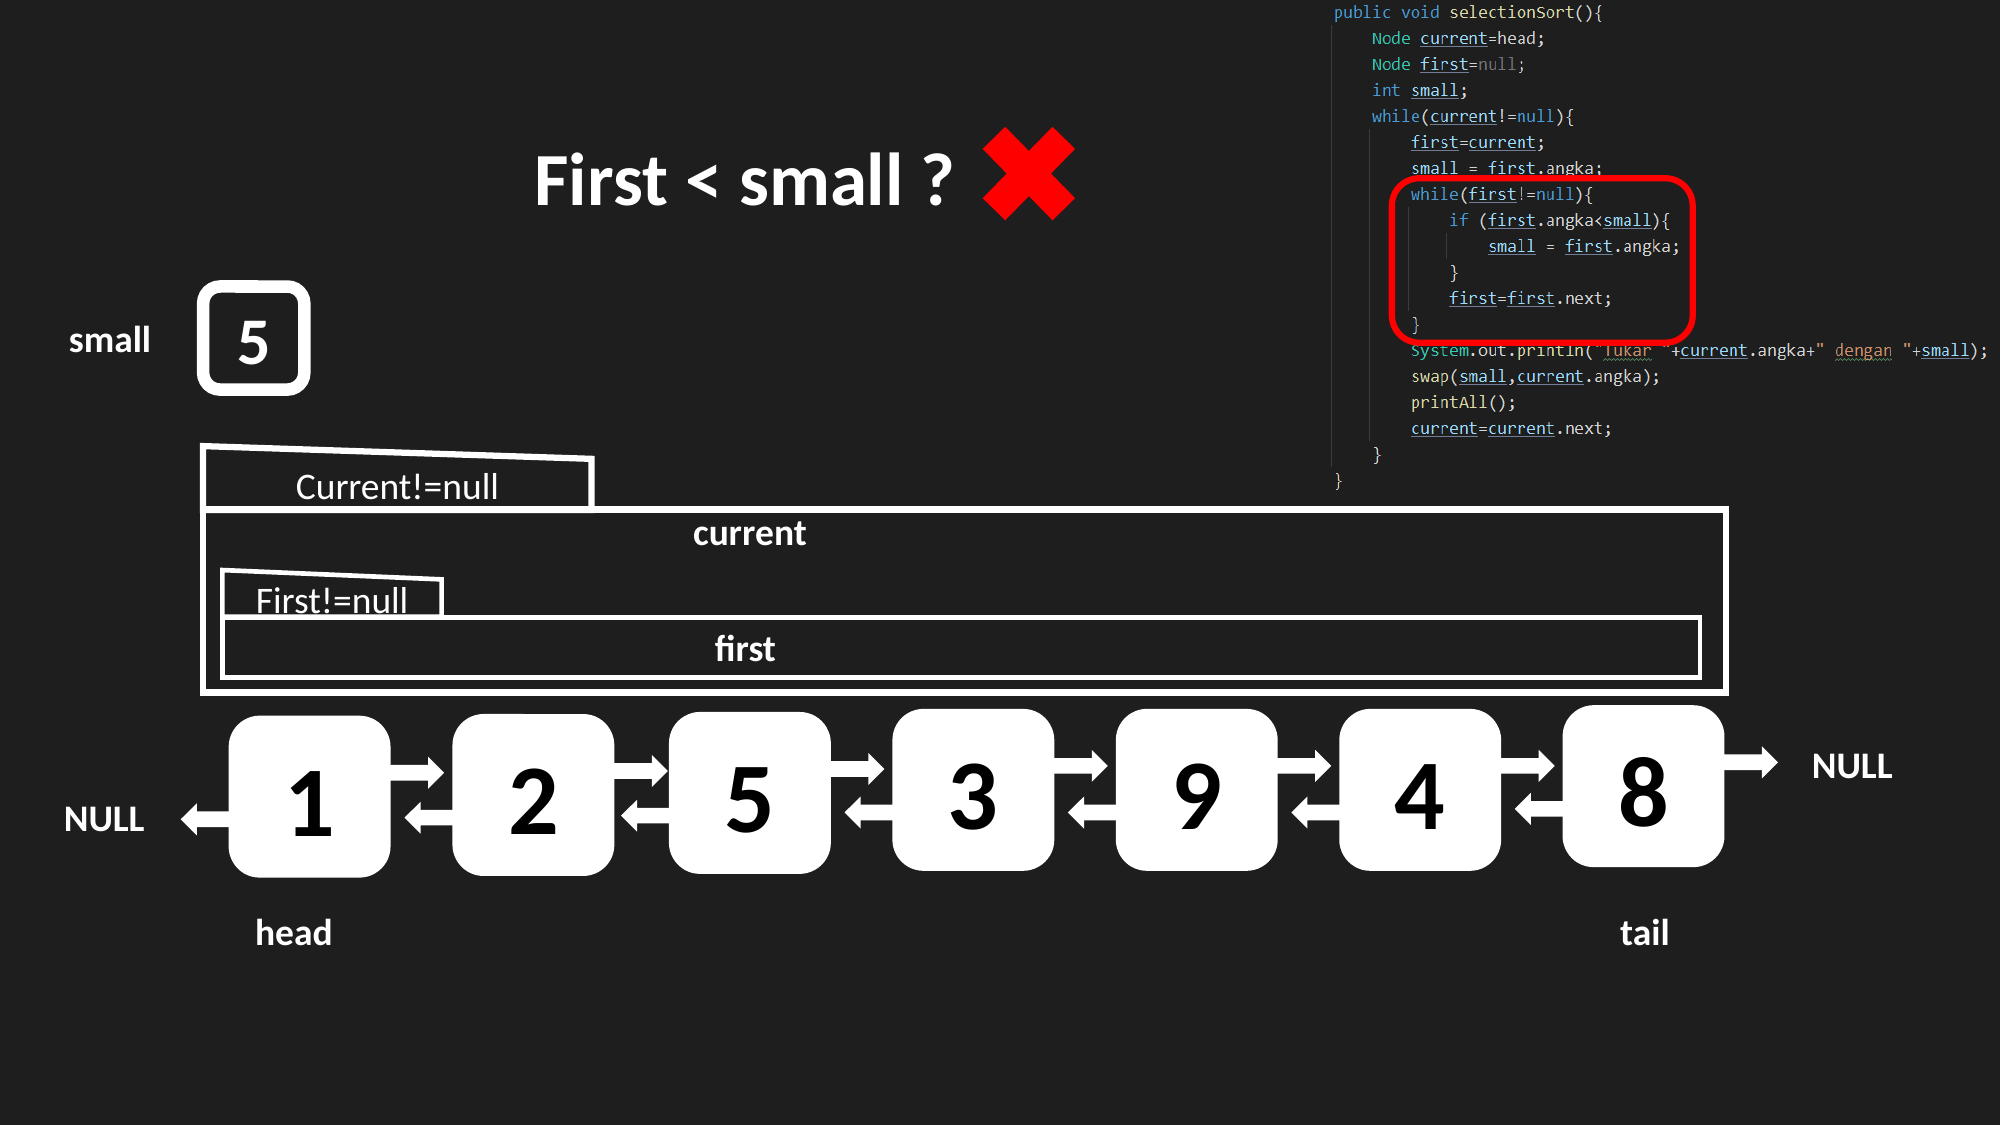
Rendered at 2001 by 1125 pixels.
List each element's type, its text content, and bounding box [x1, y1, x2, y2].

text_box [1069, 715, 1292, 865]
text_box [182, 721, 443, 872]
text_box NULL [48, 786, 160, 847]
text_box [981, 125, 1077, 222]
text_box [203, 446, 1727, 693]
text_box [622, 718, 883, 868]
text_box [1292, 715, 1554, 865]
text_box head [240, 900, 348, 961]
text_box small [54, 307, 167, 368]
text_box First < small ? [519, 122, 972, 228]
picture [1311, 0, 1996, 499]
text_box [222, 570, 1700, 678]
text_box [845, 715, 1069, 865]
text_box NULL [1797, 733, 1908, 794]
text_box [1516, 711, 1777, 861]
text_box tail [1605, 900, 1685, 961]
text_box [406, 720, 667, 870]
text_box 5 [202, 285, 306, 391]
